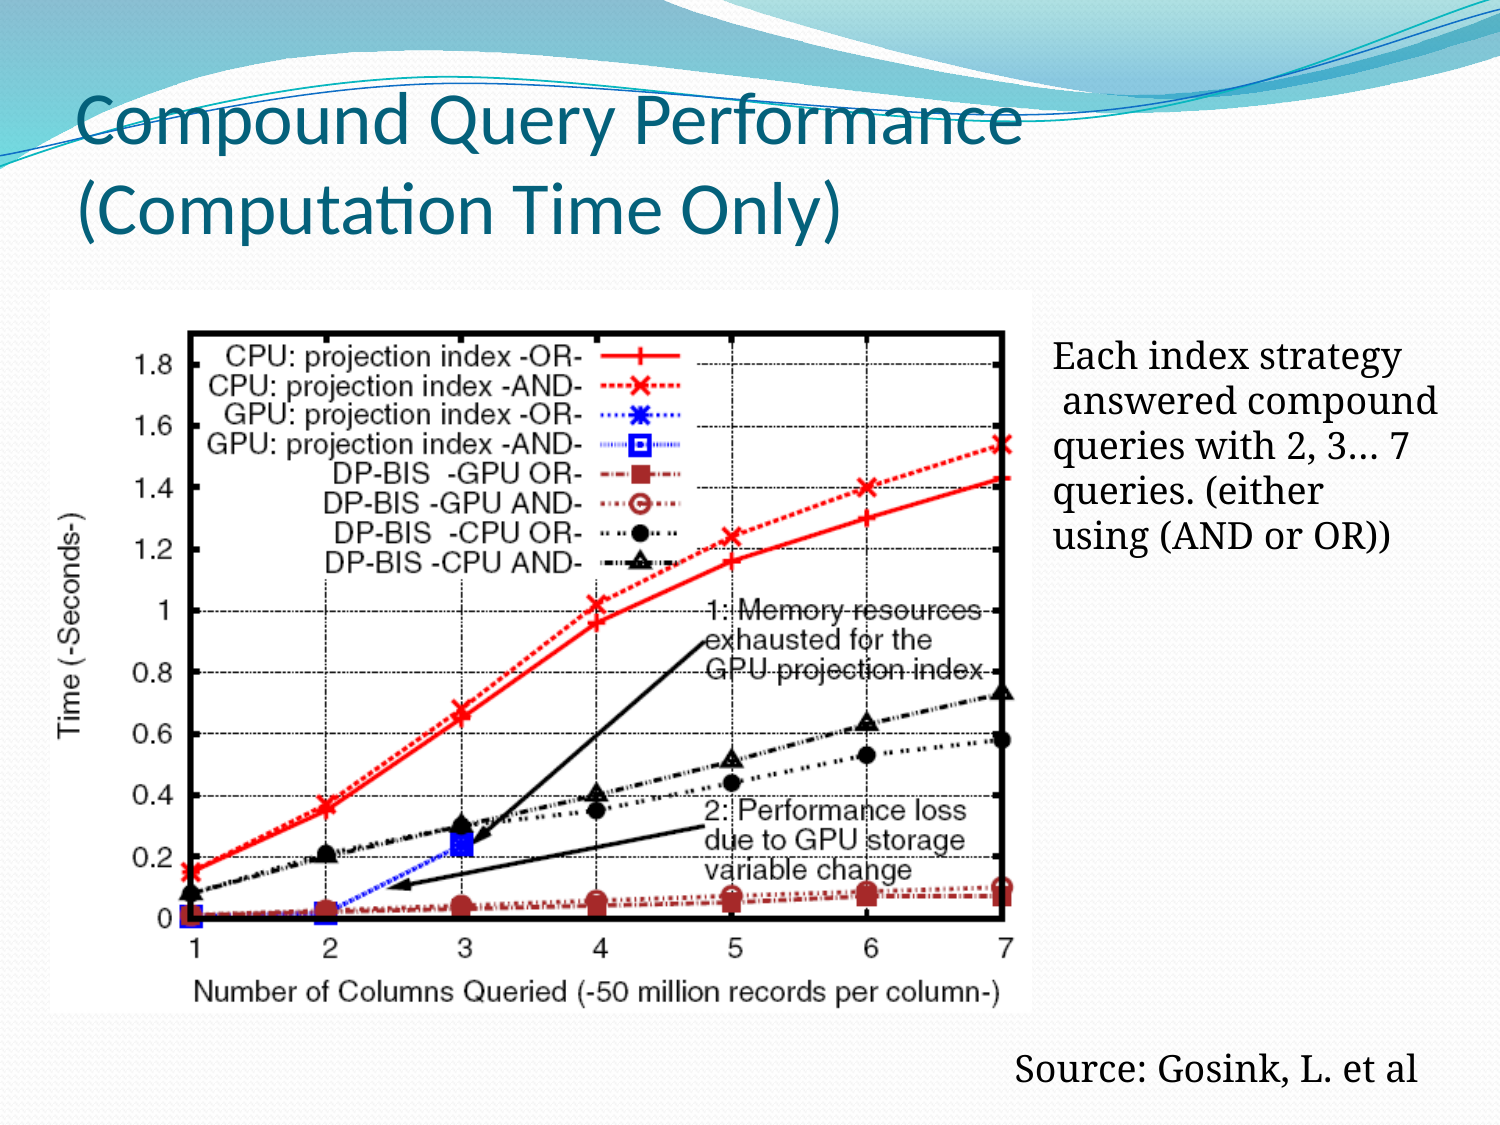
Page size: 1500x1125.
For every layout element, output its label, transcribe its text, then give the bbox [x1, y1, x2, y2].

picture [49, 290, 1032, 1013]
text_box Source: Gosink, L. et al [999, 1037, 1500, 1098]
title Compound Query Performance (Computation Time Only) [75, 62, 1438, 250]
text_box Each index strategy answered compound queries with 2, 3… 7 queries. (either using (AND or OR)) [1038, 324, 1463, 565]
